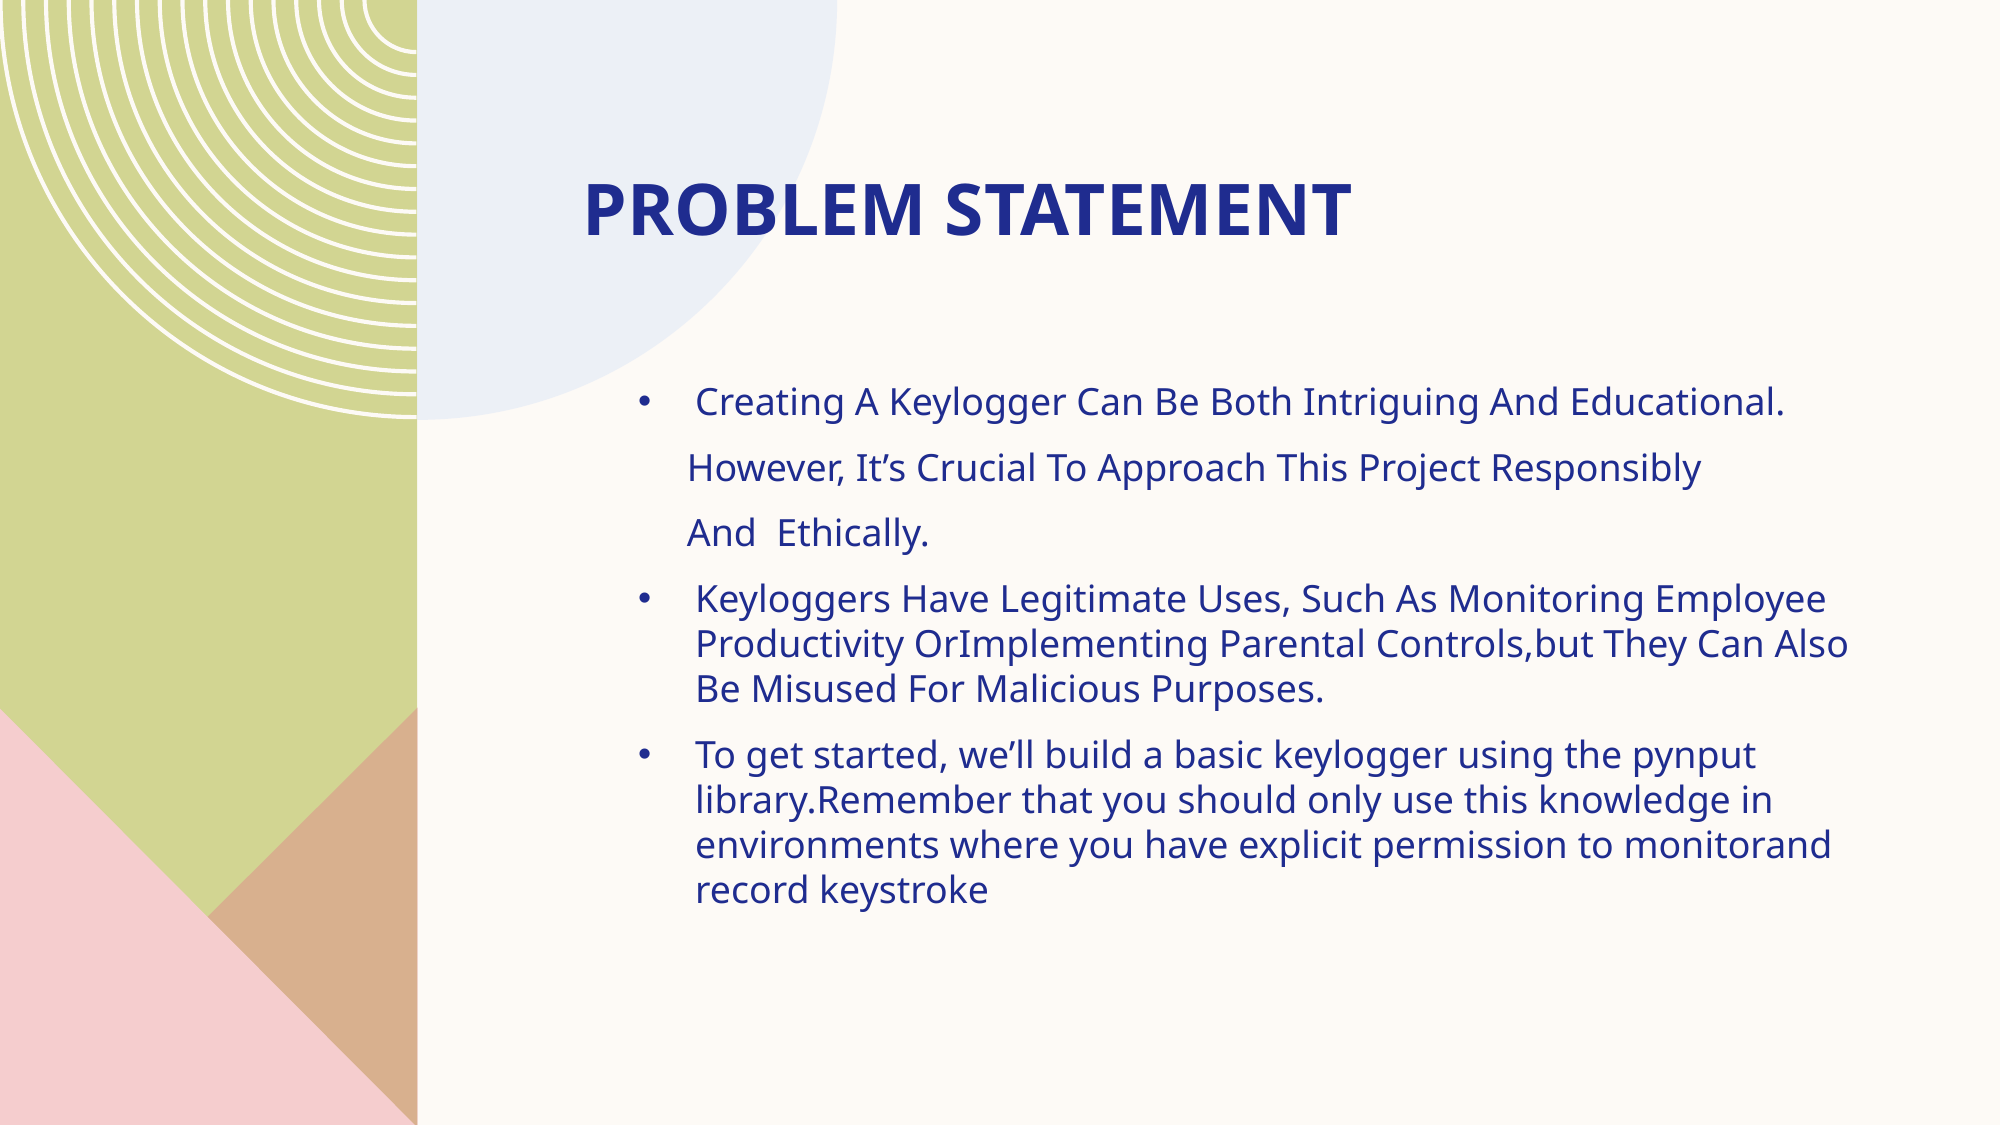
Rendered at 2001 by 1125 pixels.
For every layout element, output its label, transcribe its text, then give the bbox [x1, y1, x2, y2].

title PROBLEM STATEMENT [567, 173, 1875, 337]
list Creating A Keylogger Can Be Both Intriguing And Educational. However, It’s Crucial To Approach This Project Responsibly And Ethically. Keyloggers Have Legitimate Uses, Such As Monitoring Employee Productivity OrImplementing Parental Controls,but They Can Also Be Misused For Malicious Purposes. To get started, we’ll build a basic keylogger using the pynput library.Remember that you should only use this knowledge in environments where you have explicit permission to monitorand record keystroke [567, 377, 1875, 952]
